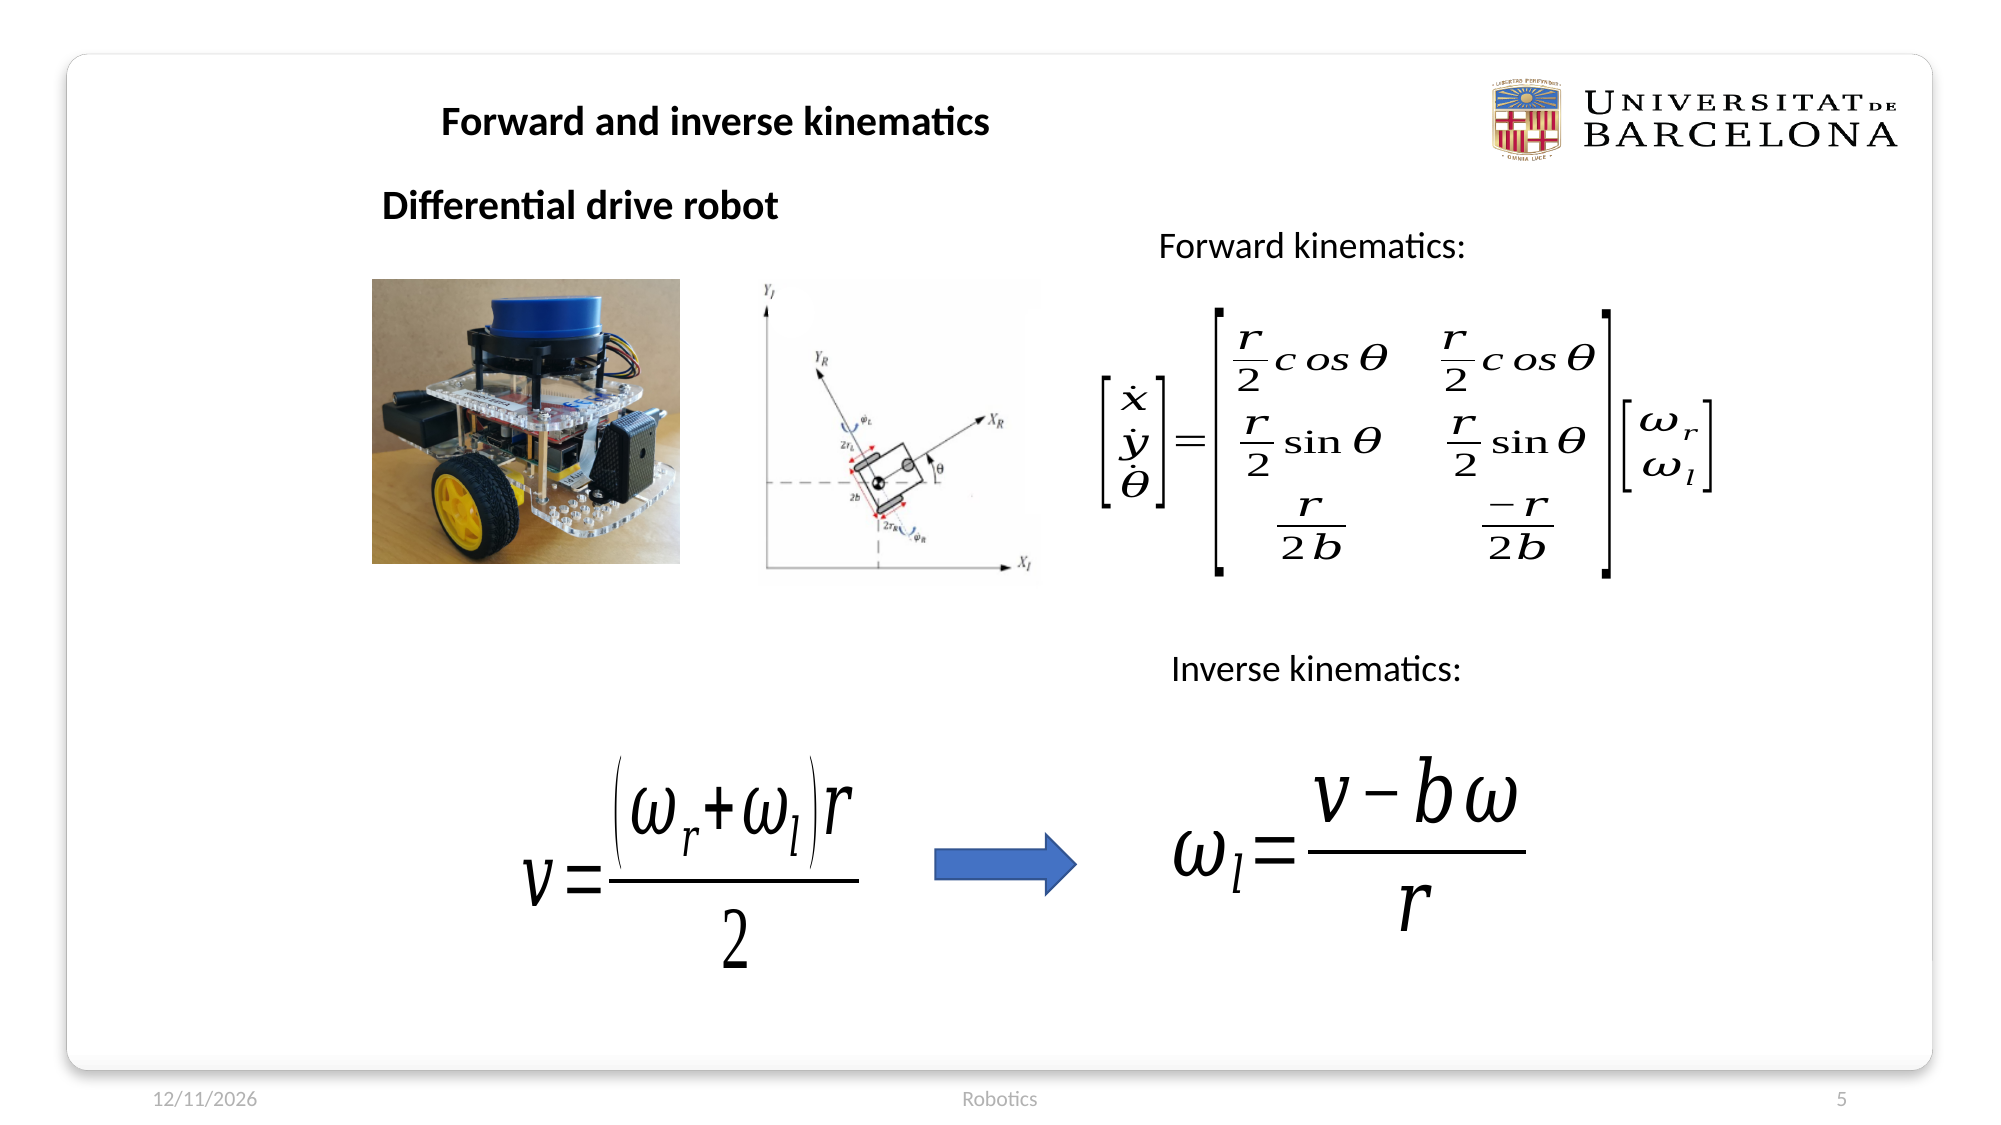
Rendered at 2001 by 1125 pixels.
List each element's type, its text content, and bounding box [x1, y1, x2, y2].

text_box Forward kinematics: [1144, 213, 1482, 274]
text_box Forward and inverse kinematics [257, 86, 1008, 152]
picture [1480, 71, 1909, 168]
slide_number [137, 1067, 588, 1125]
slide_number 5 [1412, 1067, 1863, 1125]
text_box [758, 279, 1046, 591]
footer Robotics [662, 1067, 1338, 1125]
picture [372, 279, 680, 565]
text_box Inverse kinematics: [1156, 636, 1478, 697]
text_box [934, 831, 1078, 897]
text_box Differential drive robot [367, 170, 795, 236]
